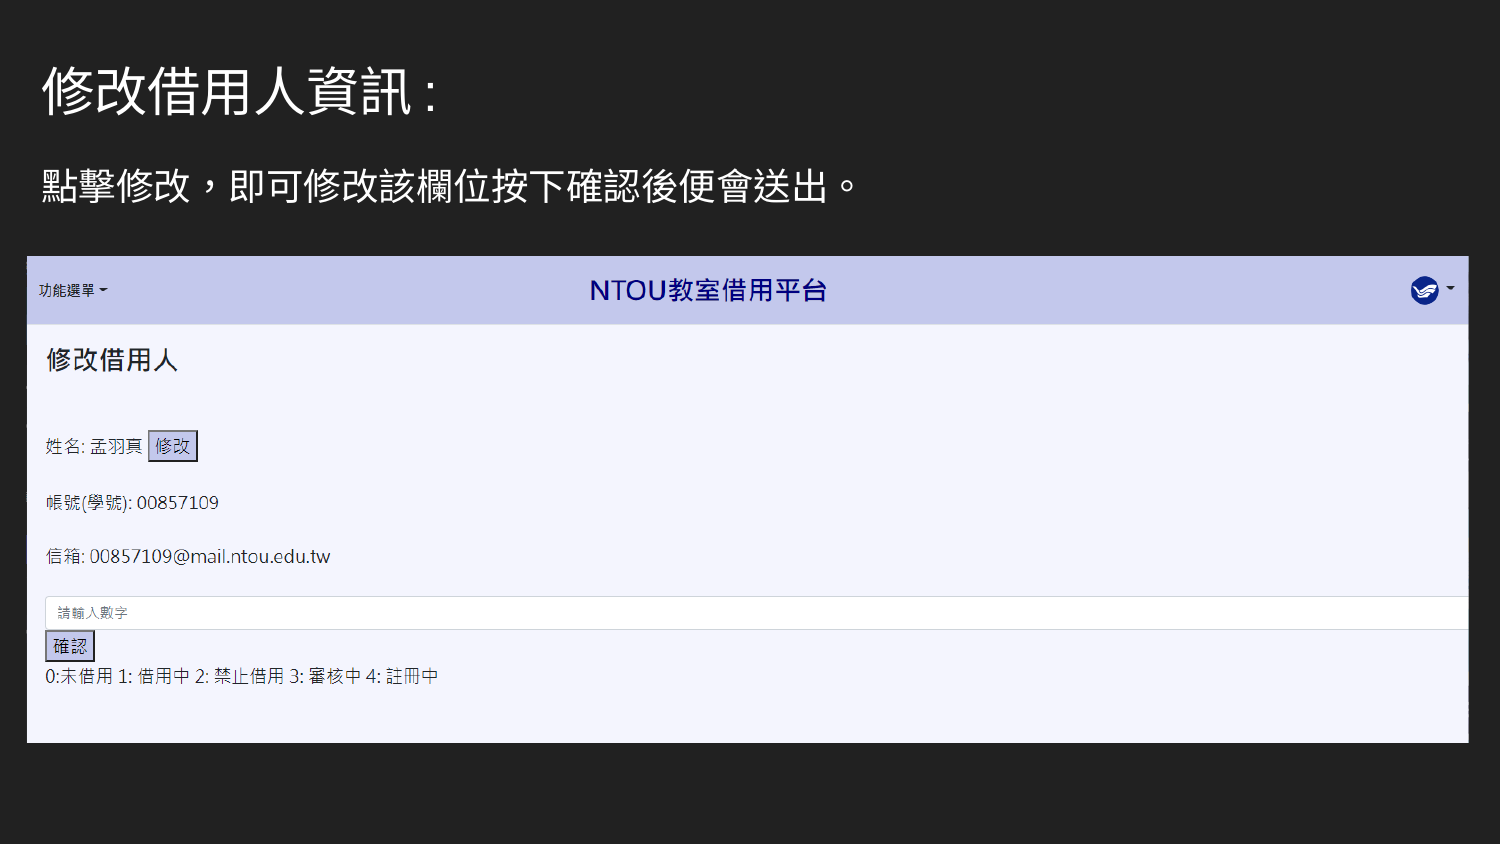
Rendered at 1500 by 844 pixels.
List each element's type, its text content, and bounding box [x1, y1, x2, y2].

title 修改借用人資訊: [26, 43, 1424, 138]
picture [25, 256, 1470, 743]
list 點擊修改，即可修改該欄位按下確認後便會送出。 [26, 141, 1424, 254]
